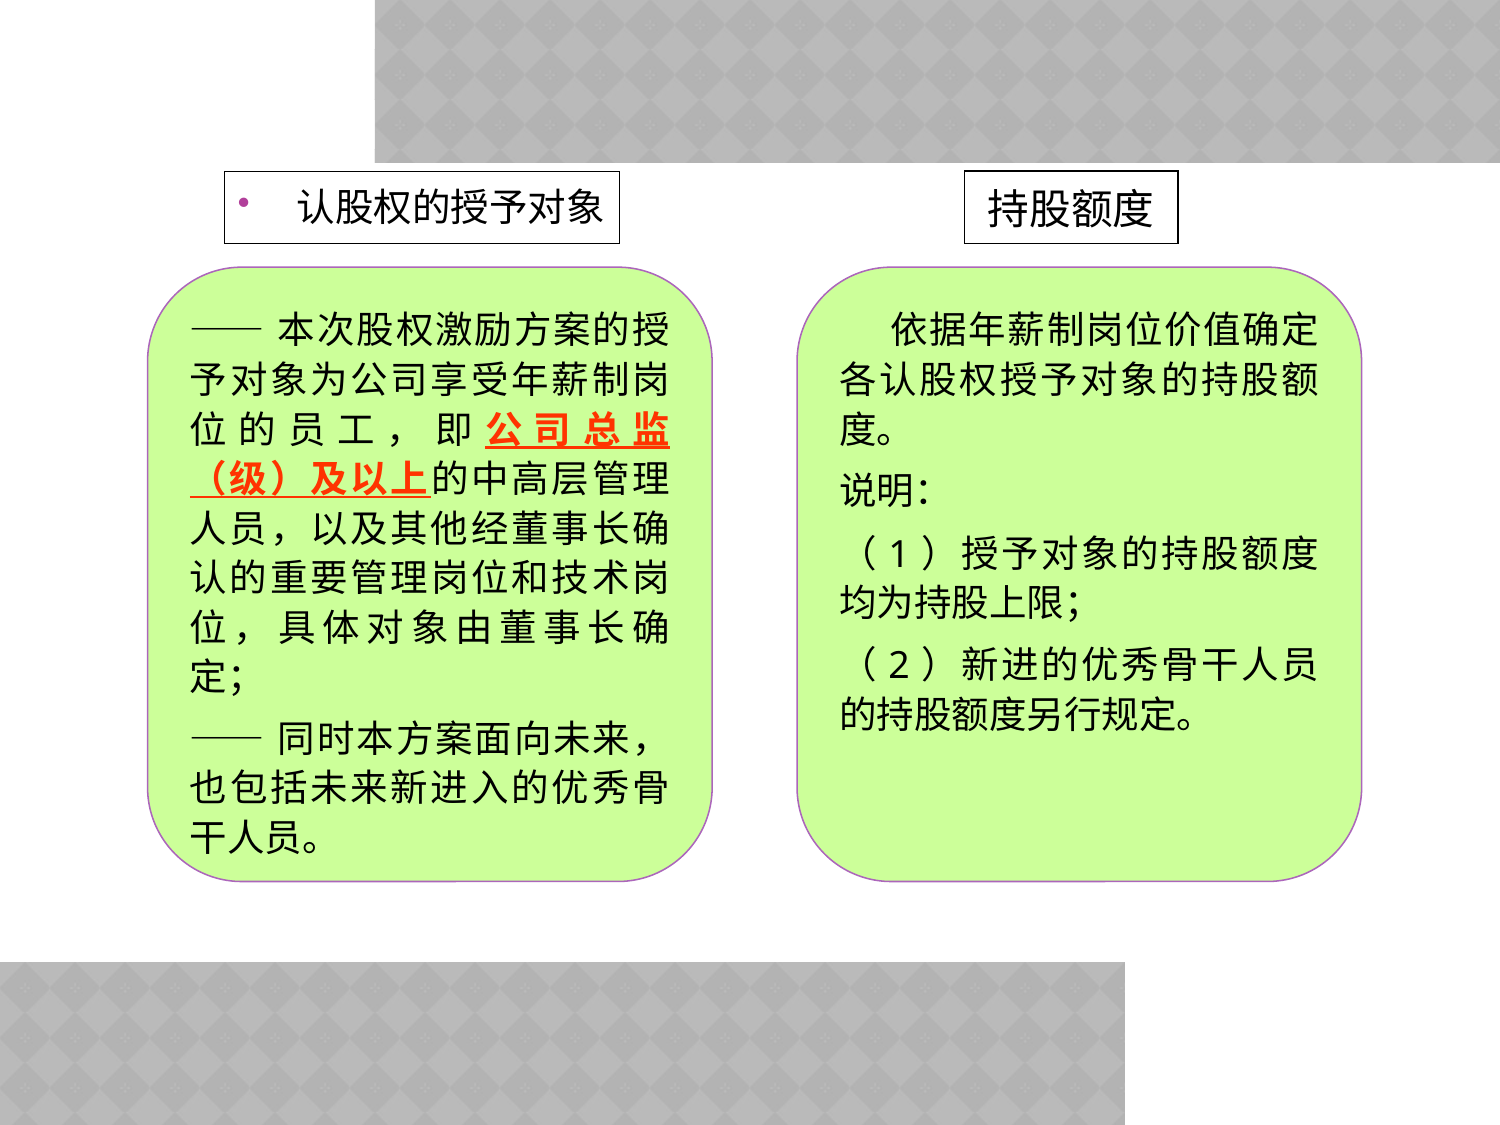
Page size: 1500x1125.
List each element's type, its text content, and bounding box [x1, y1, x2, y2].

list 认股权的授予对象 [224, 171, 620, 244]
text_box 持股额度 [964, 171, 1178, 244]
text_box ——本次股权激励方案的授予对象为公司享受年薪制岗位的员工，即公司总监（级）及以上的中高层管理人员，以及其他经董事长确认的重要管理岗位和技术岗位，具体对象由董事长确定； ——同时本方案面向未来，也包括未来新进入的优秀骨干人员。 [147, 267, 713, 882]
text_box 依据年薪制岗位价值确定各认股权授予对象的持股额度。 说明： （1）授予对象的持股额度均为持股上限； （2）新进的优秀骨干人员的持股额度另行规定。 [797, 267, 1362, 882]
